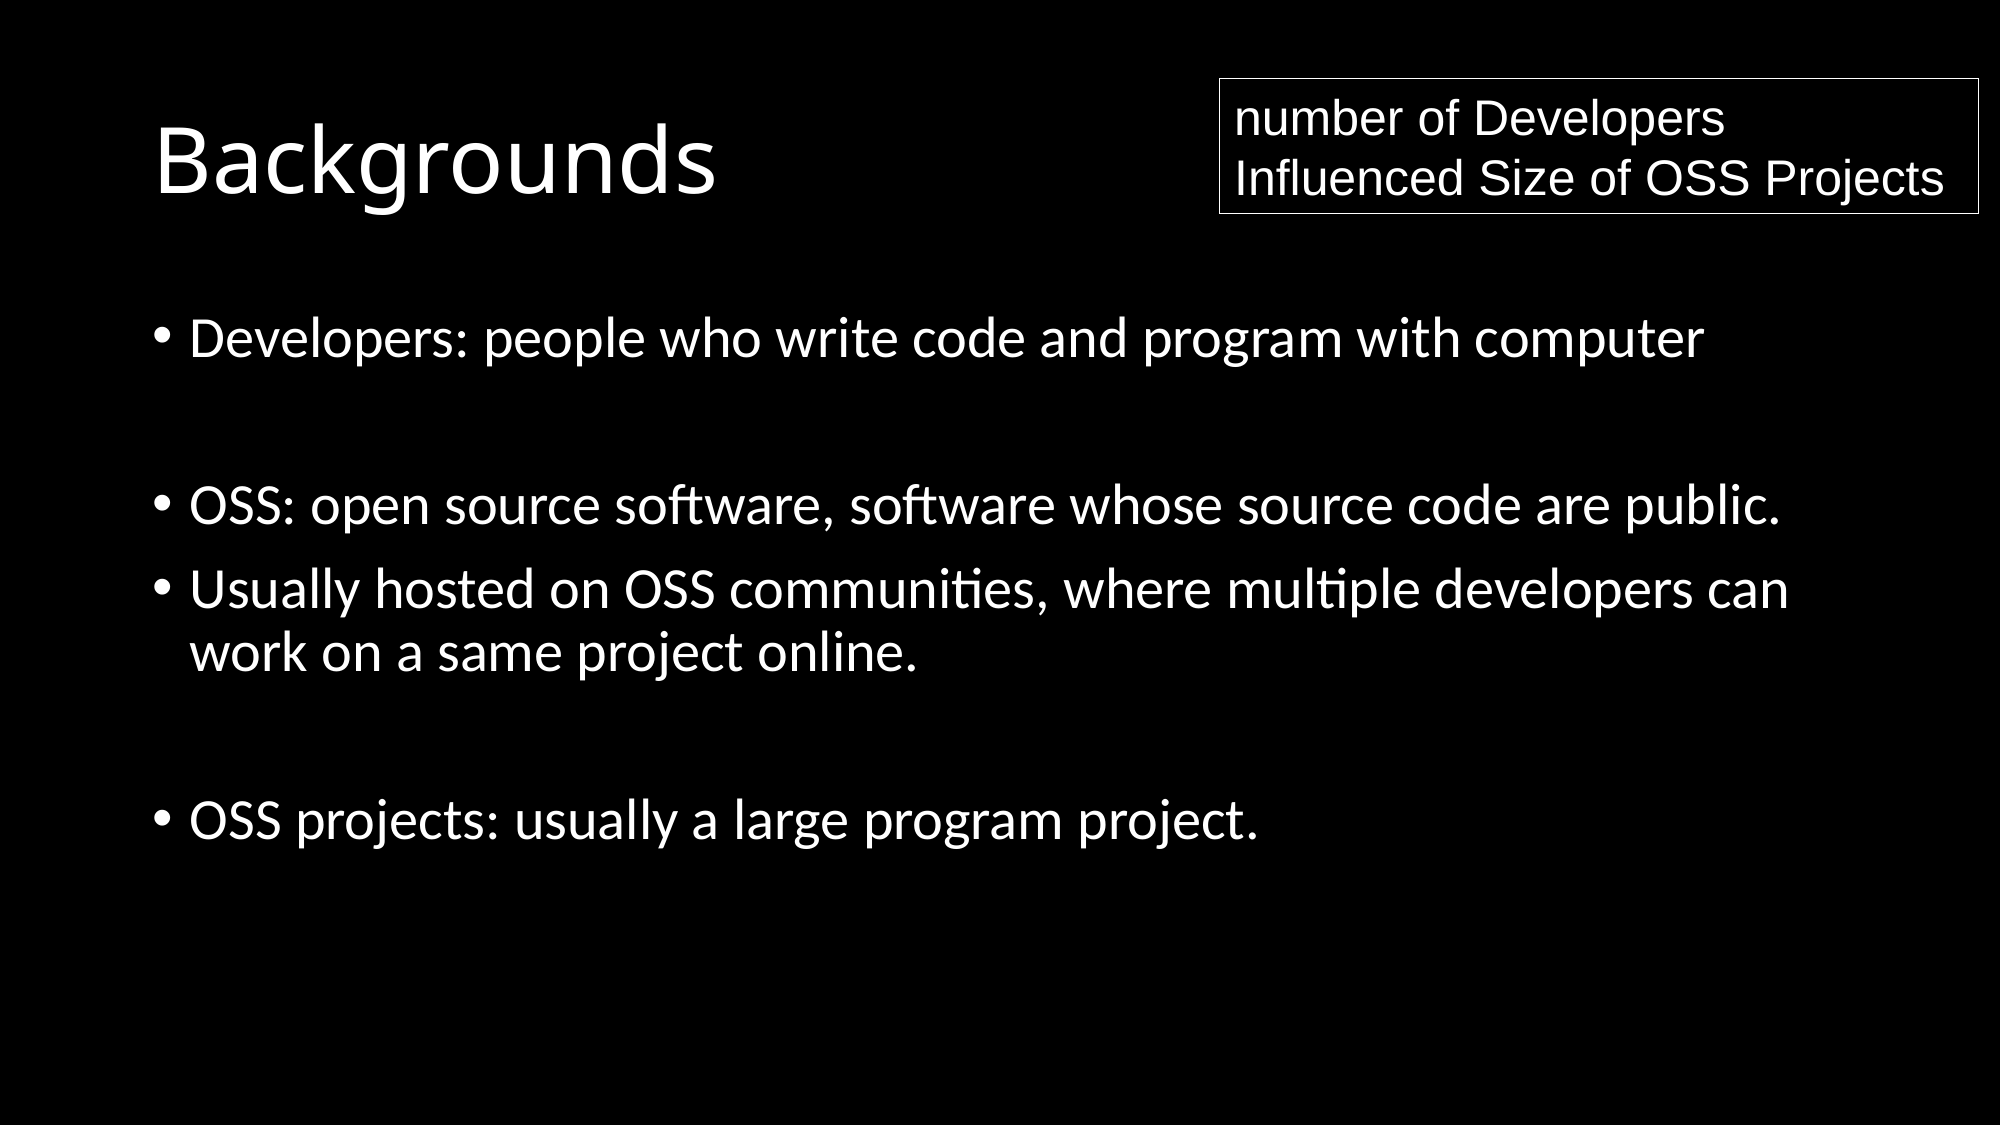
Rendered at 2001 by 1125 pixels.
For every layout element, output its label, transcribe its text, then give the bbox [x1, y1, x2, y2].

title Backgrounds [137, 55, 1863, 273]
text_box number of Developers Influenced Size of OSS Projects [1219, 78, 1979, 214]
list Developers: people who write code and program with computer OSS: open source software, software whose source code are public. Usually hosted on OSS communities, where multiple developers can work on a same project online. OSS projects: usually a large program project. [137, 299, 1863, 1014]
